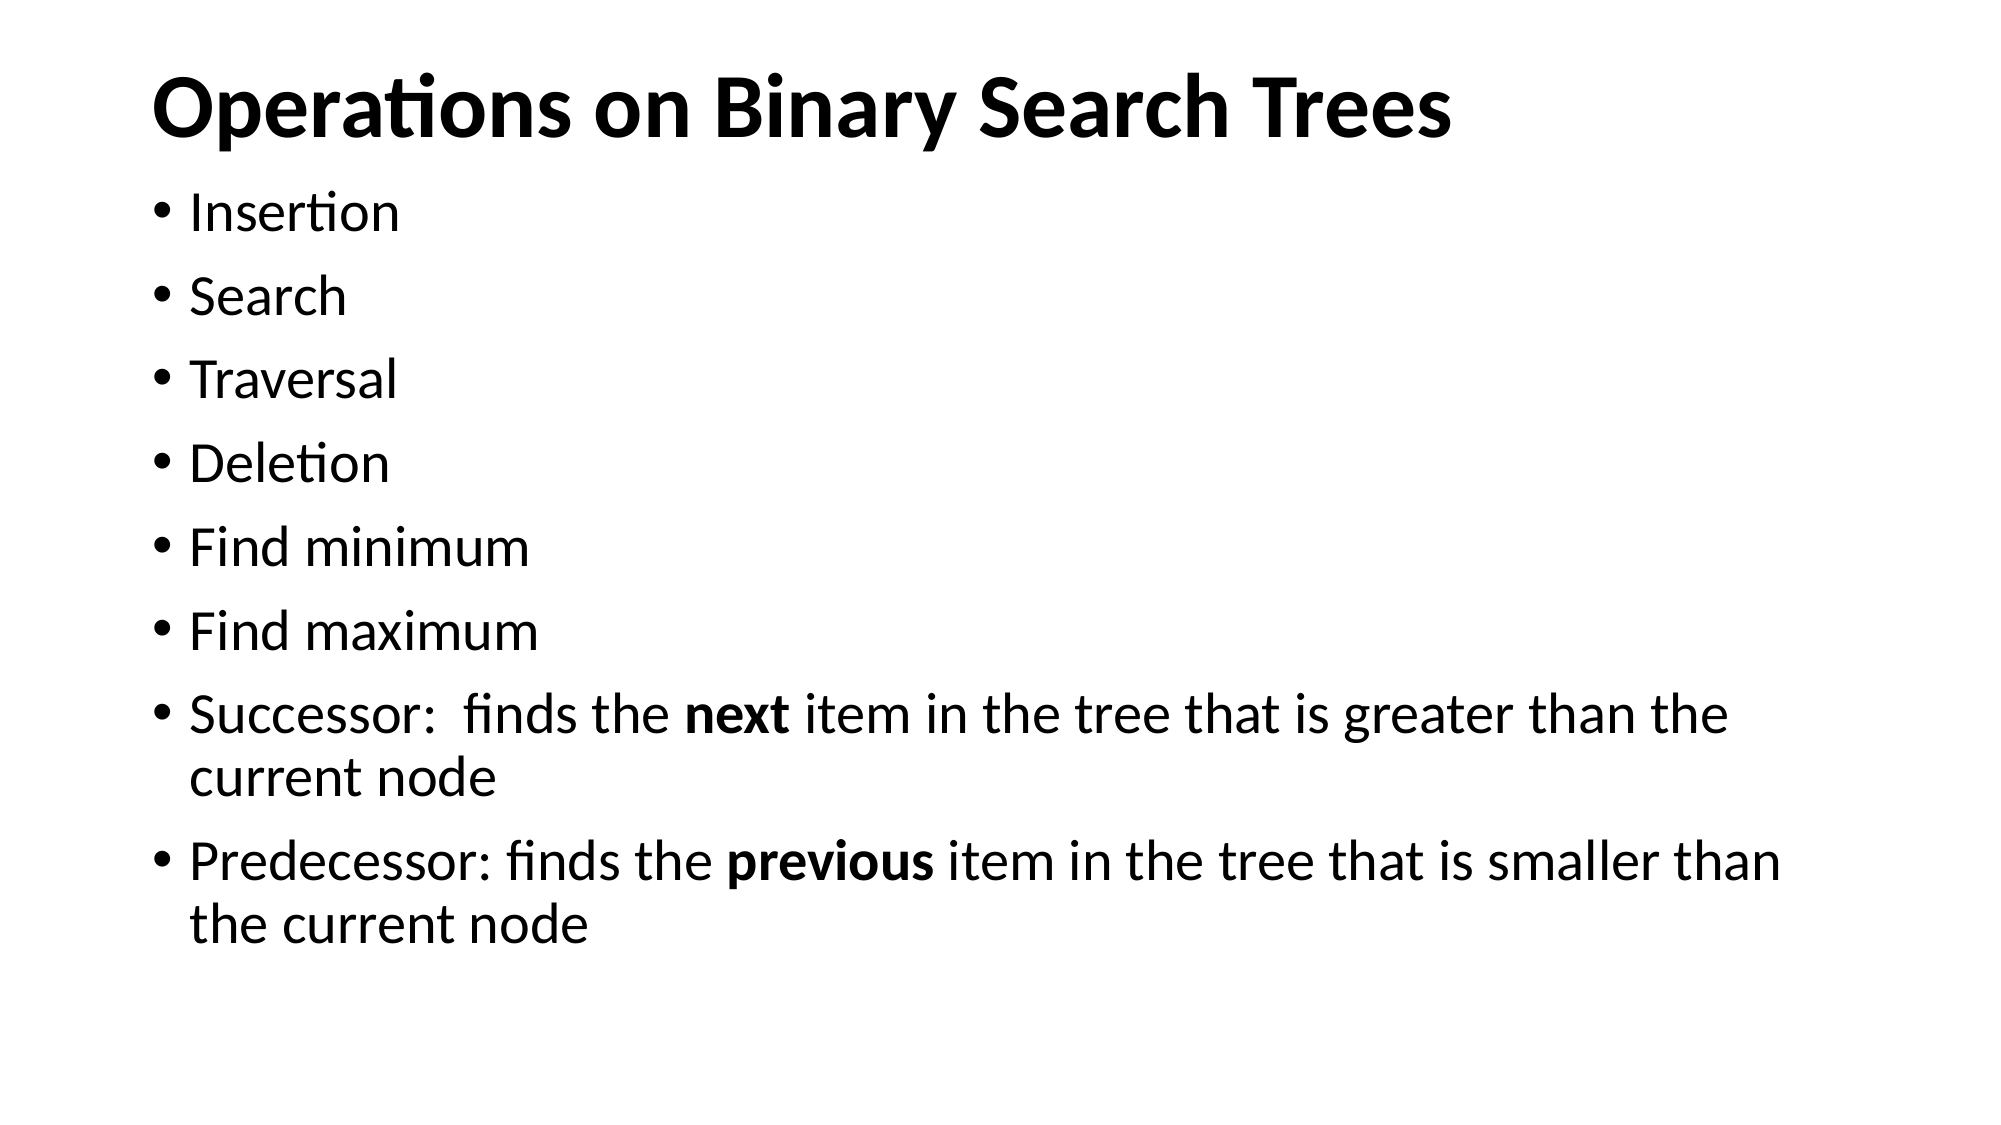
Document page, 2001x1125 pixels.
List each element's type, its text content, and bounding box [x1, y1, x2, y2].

title Operations on Binary Search Trees [137, 40, 1863, 173]
list Insertion Search Traversal Deletion Find minimum Find maximum Successor: finds the next item in the tree that is greater than the current node Predecessor: finds the previous item in the tree that is smaller than the current node [137, 173, 1863, 1014]
